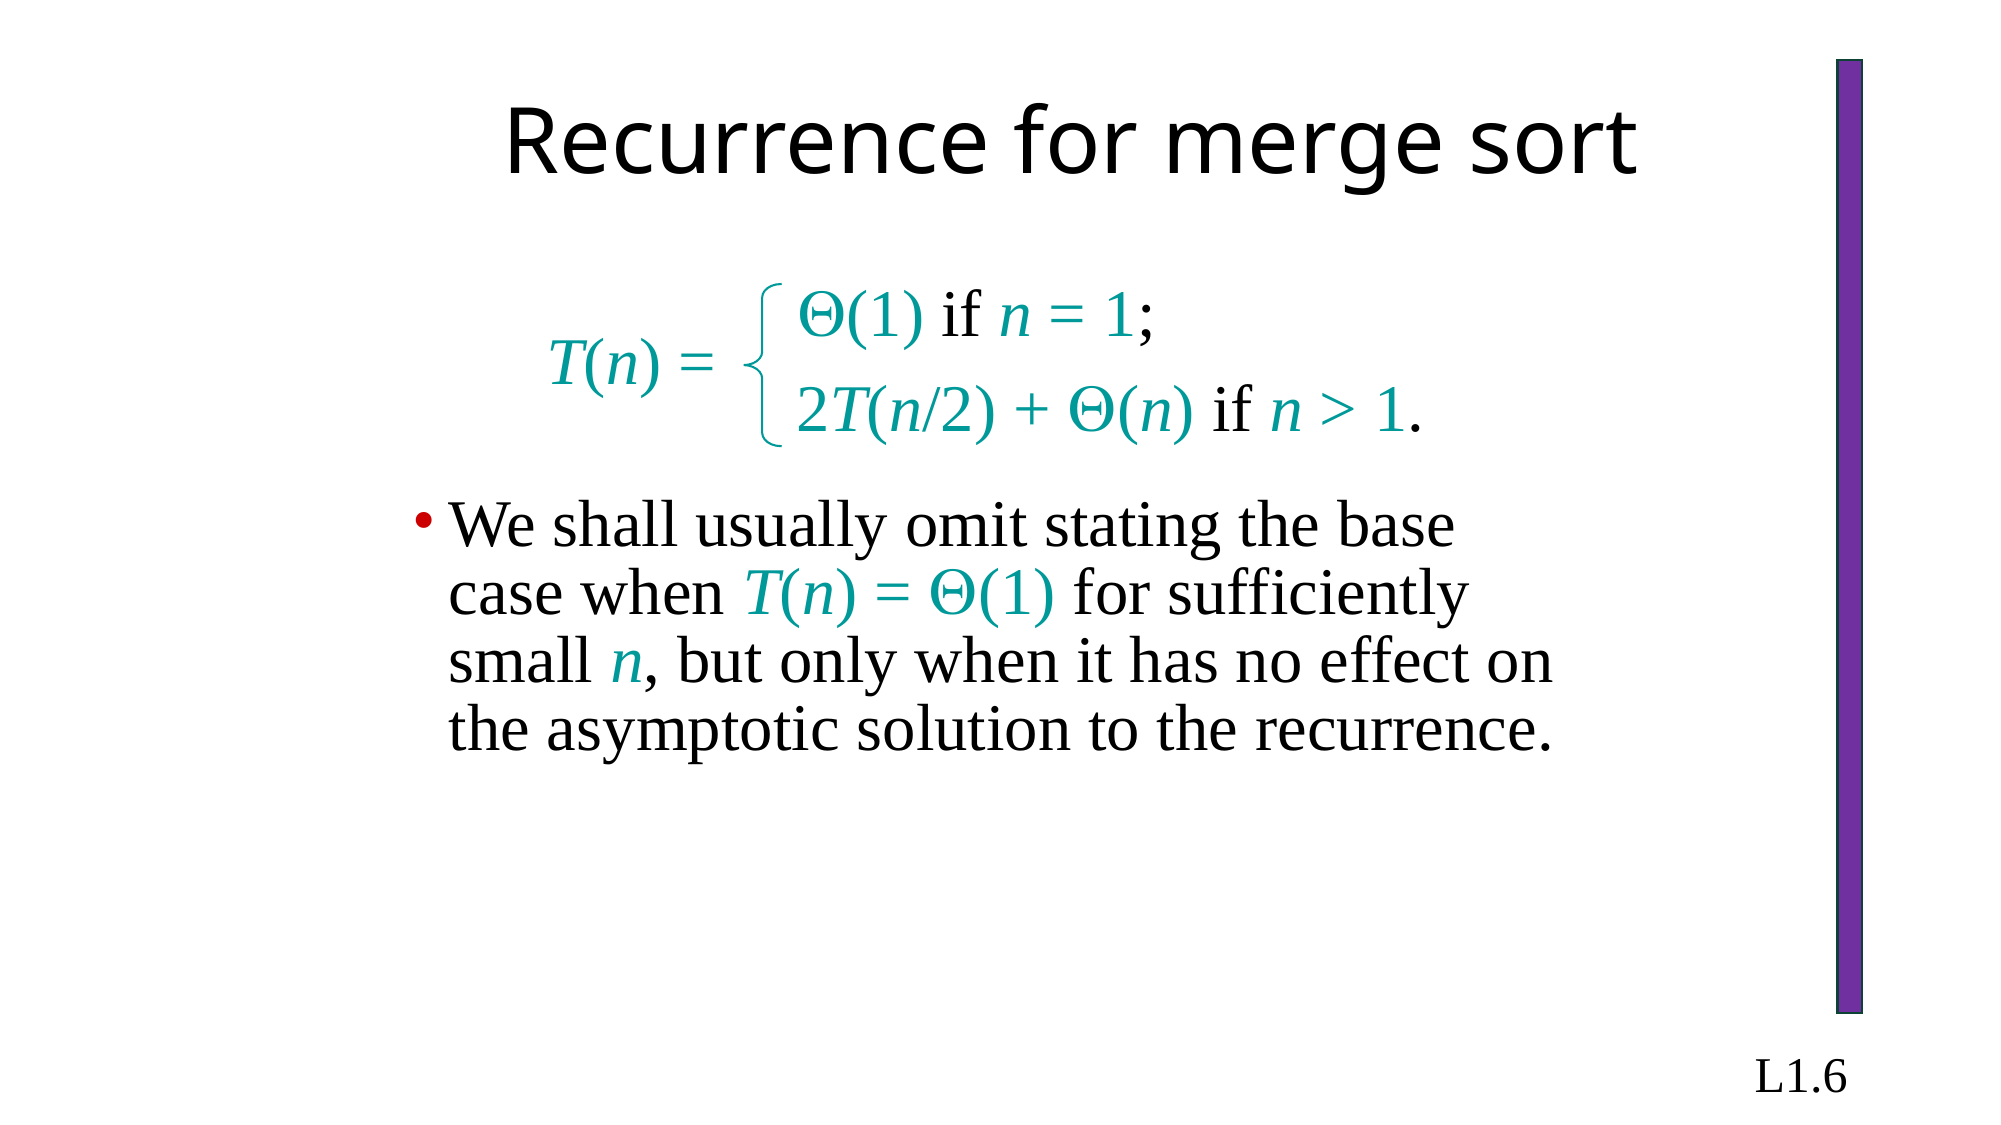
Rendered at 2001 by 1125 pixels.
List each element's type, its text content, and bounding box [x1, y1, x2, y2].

text_box We shall usually omit stating the base case when T(n) = (1) for sufficiently small n, but only when it has no effect on the asymptotic solution to the recurrence. [397, 484, 1600, 857]
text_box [531, 262, 1469, 454]
title Recurrence for merge sort [487, 50, 1725, 238]
slide_number L1.6 [1684, 1042, 1863, 1103]
